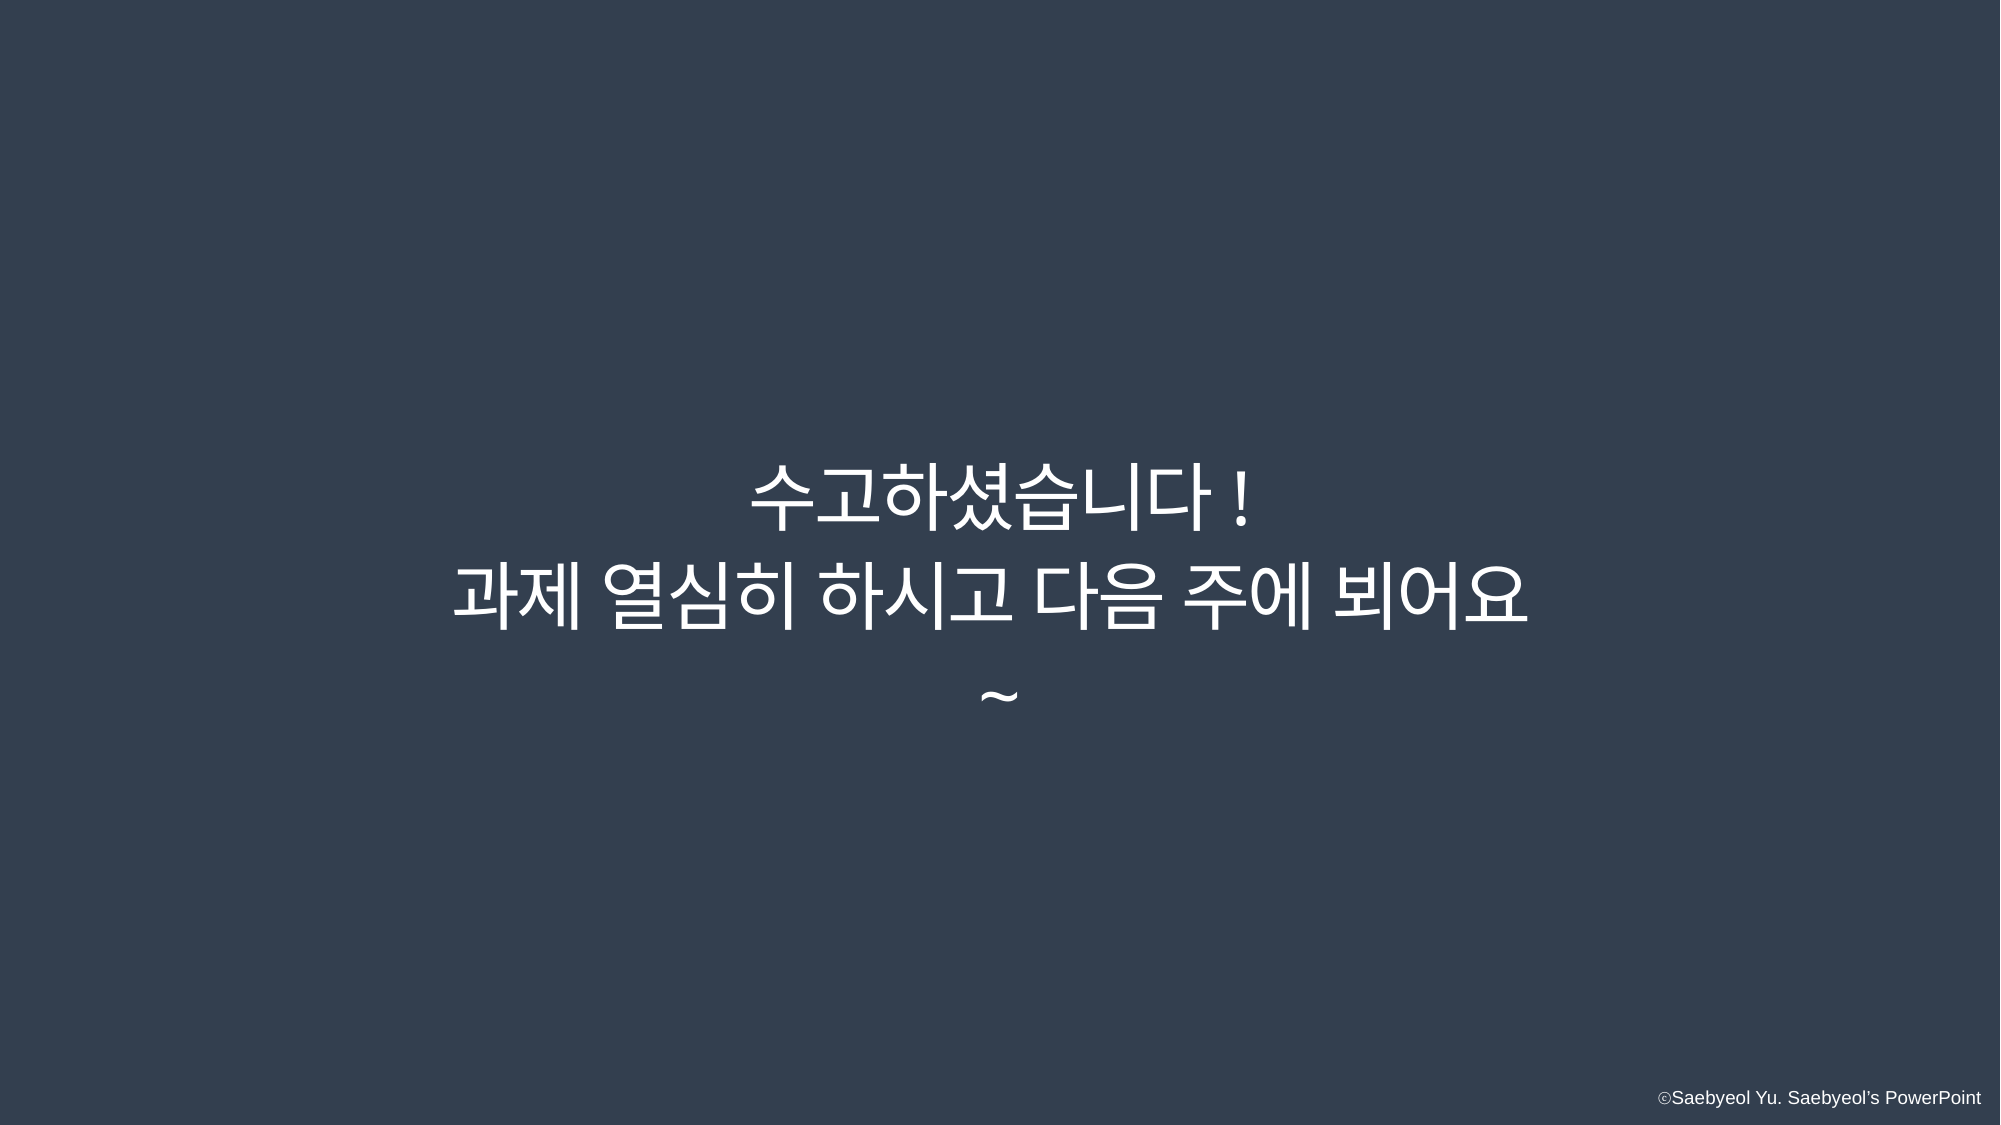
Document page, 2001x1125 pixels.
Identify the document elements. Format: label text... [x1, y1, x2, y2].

text_box 수고하셨습니다! 과제 열심히 하시고 다음 주에 뵈어요~ [416, 434, 1584, 746]
